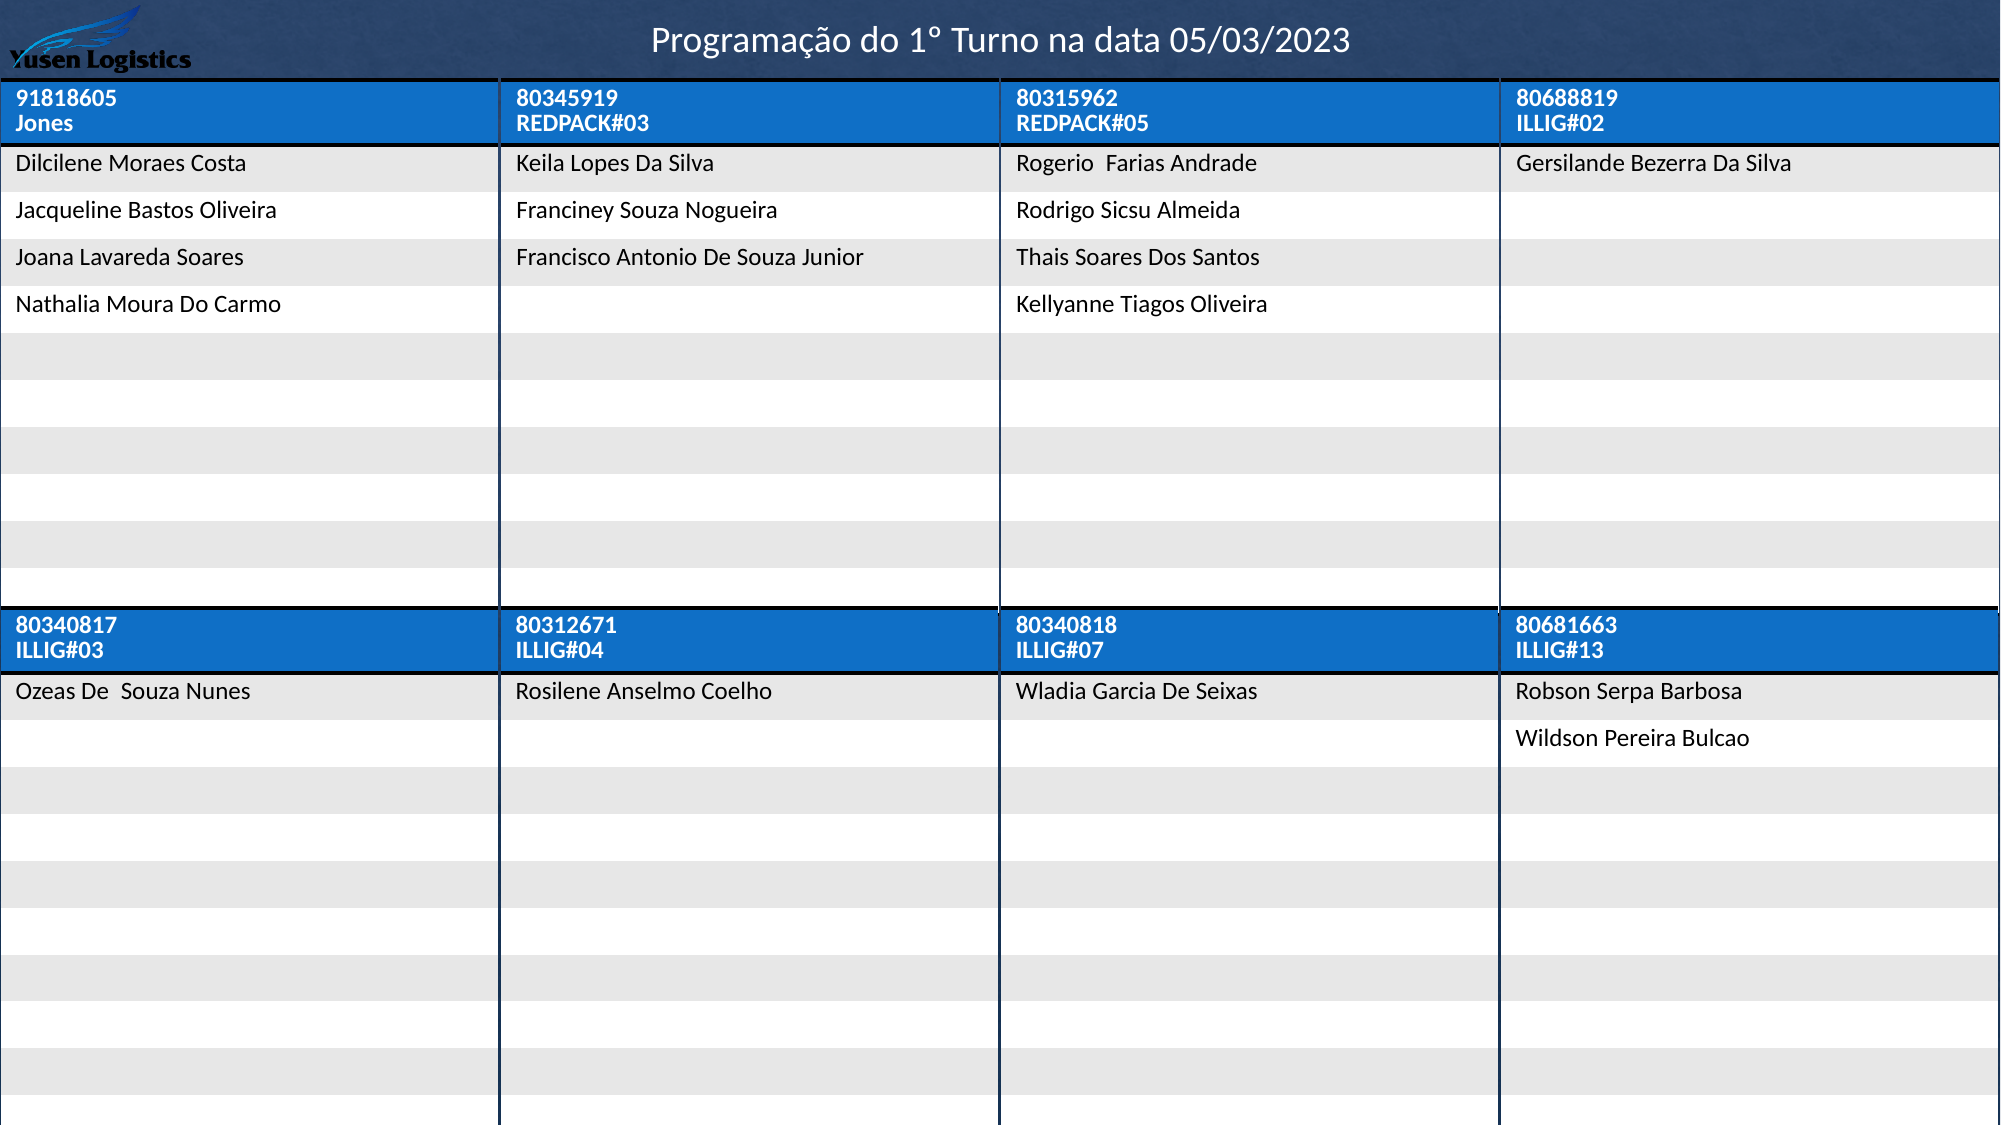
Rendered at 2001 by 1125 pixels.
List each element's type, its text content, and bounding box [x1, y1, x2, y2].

table_cell [501, 1095, 998, 1125]
table_header 91818605 Jones [1, 82, 498, 143]
table_cell [501, 568, 999, 613]
table_cell [501, 767, 998, 814]
table_cell [1501, 767, 1998, 814]
table_cell Robson Serpa Barbosa [1501, 675, 1998, 720]
table_header 80681663 ILLIG#13 [1501, 610, 1998, 671]
table_cell [1001, 861, 1498, 908]
table_cell [1, 521, 498, 568]
table_cell [1, 568, 498, 606]
table_cell [1001, 955, 1498, 1001]
table_cell [501, 1048, 998, 1095]
table_cell [1001, 521, 1499, 568]
table_cell [1001, 1001, 1498, 1048]
table_cell [1, 1095, 498, 1125]
table_cell [1501, 814, 1998, 861]
table_cell Ozeas De Souza Nunes [1, 675, 498, 720]
table_cell [1, 720, 498, 767]
table_cell [1001, 720, 1498, 767]
table_cell [1, 380, 498, 427]
table_cell [501, 861, 998, 908]
table_cell [1, 908, 498, 955]
table_cell [1001, 568, 1499, 613]
table_cell [1001, 1048, 1498, 1095]
table_header 80340818 ILLIG#07 [1001, 610, 1498, 671]
table_cell [1, 474, 498, 521]
table_cell [1001, 380, 1499, 427]
table_cell [501, 955, 998, 1001]
table_header 80340817 ILLIG#03 [1, 610, 498, 671]
table_cell [1501, 568, 1999, 613]
table_cell [1501, 861, 1998, 908]
table_cell Dilcilene Moraes Costa [1, 147, 498, 192]
table_cell [1, 1001, 498, 1048]
table_cell Franciney Souza Nogueira [501, 192, 999, 239]
table_cell [501, 333, 999, 380]
table_cell [501, 720, 998, 767]
table_cell Joana Lavareda Soares [1, 239, 498, 286]
table_header 80315962 REDPACK#05 [1001, 82, 1499, 143]
table_cell [1501, 427, 1999, 474]
table_cell Francisco Antonio De Souza Junior [501, 239, 999, 286]
table_cell [1001, 767, 1498, 814]
table_cell Keila Lopes Da Silva [501, 147, 999, 192]
table_cell [501, 427, 999, 474]
table_cell Rosilene Anselmo Coelho [501, 675, 998, 720]
table_cell [1501, 908, 1998, 955]
table_cell [1501, 192, 1999, 239]
table_cell Kellyanne Tiagos Oliveira [1001, 286, 1499, 333]
table_cell [501, 286, 999, 333]
table_cell [501, 380, 999, 427]
table_cell [1501, 1048, 1998, 1095]
table_cell [1001, 474, 1499, 521]
table_cell Wildson Pereira Bulcao [1501, 720, 1998, 767]
table_cell Rodrigo Sicsu Almeida [1001, 192, 1499, 239]
picture [9, 5, 191, 73]
table_cell [501, 521, 999, 568]
table_cell [1501, 333, 1999, 380]
table_cell [1, 955, 498, 1001]
table_cell [1, 333, 498, 380]
table_cell [501, 1001, 998, 1048]
table_cell [1, 767, 498, 814]
table_cell [1001, 427, 1499, 474]
table_cell [501, 908, 998, 955]
table_cell [1501, 1001, 1998, 1048]
table_header 80688819 ILLIG#02 [1501, 82, 1999, 143]
table_cell [501, 814, 998, 861]
table_cell [1501, 955, 1998, 1001]
table_cell Wladia Garcia De Seixas [1001, 675, 1498, 720]
table_cell [1501, 521, 1999, 568]
table_cell [1001, 814, 1498, 861]
table_cell [1, 861, 498, 908]
table_cell Gersilande Bezerra Da Silva [1501, 147, 1999, 192]
table_cell [1001, 908, 1498, 955]
table_cell Nathalia Moura Do Carmo [1, 286, 498, 333]
table_cell Jacqueline Bastos Oliveira [1, 192, 498, 239]
table_cell Thais Soares Dos Santos [1001, 239, 1499, 286]
table_cell Rogerio Farias Andrade [1001, 147, 1499, 192]
table_cell [1, 1048, 498, 1095]
table_cell [1501, 1095, 1998, 1125]
table_cell [1501, 286, 1999, 333]
text_box Programação do 1º Turno na data 05/03/2023 [636, 7, 1367, 68]
table_cell [1501, 474, 1999, 521]
table_header 80312671 ILLIG#04 [501, 610, 998, 671]
table_cell [1501, 239, 1999, 286]
table_cell [1, 427, 498, 474]
table_cell [501, 474, 999, 521]
table_header 80345919 REDPACK#03 [501, 82, 999, 143]
table_cell [1, 814, 498, 861]
table_cell [1001, 1095, 1498, 1125]
table_cell [1001, 333, 1499, 380]
table_cell [1501, 380, 1999, 427]
